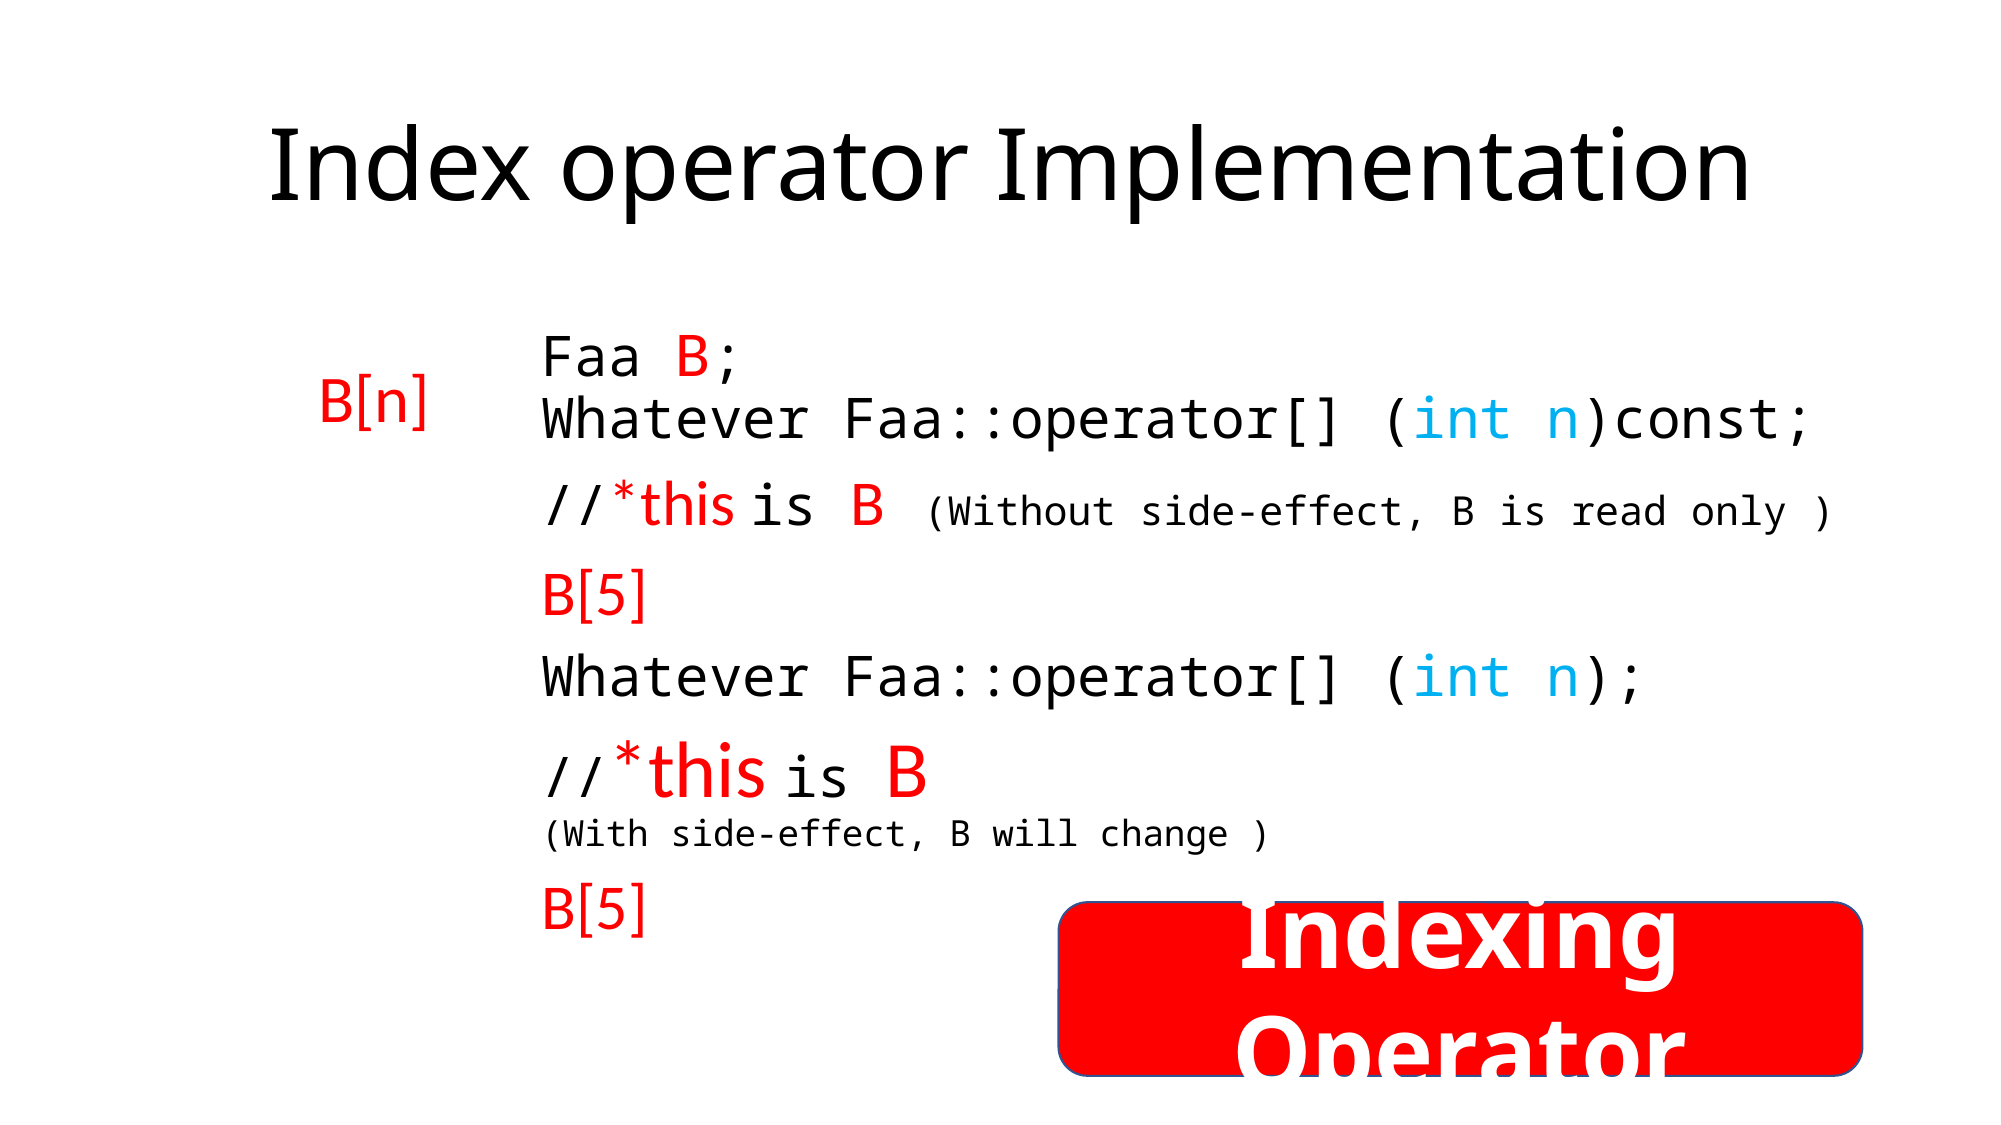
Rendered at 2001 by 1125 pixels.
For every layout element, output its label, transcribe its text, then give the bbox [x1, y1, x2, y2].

title Index operator Implementation [137, 59, 1863, 278]
text_box Indexing Operator [1057, 901, 1864, 1077]
text_box Faa B; Whatever Faa::operator[] (int n)const; //*this is B (Without side-effect, B is read only ) B[5] Whatever Faa::operator[] (int n); //*this is B (With side-effect, B will change ) B[5] [526, 313, 1874, 1040]
list B[n] [213, 349, 466, 465]
